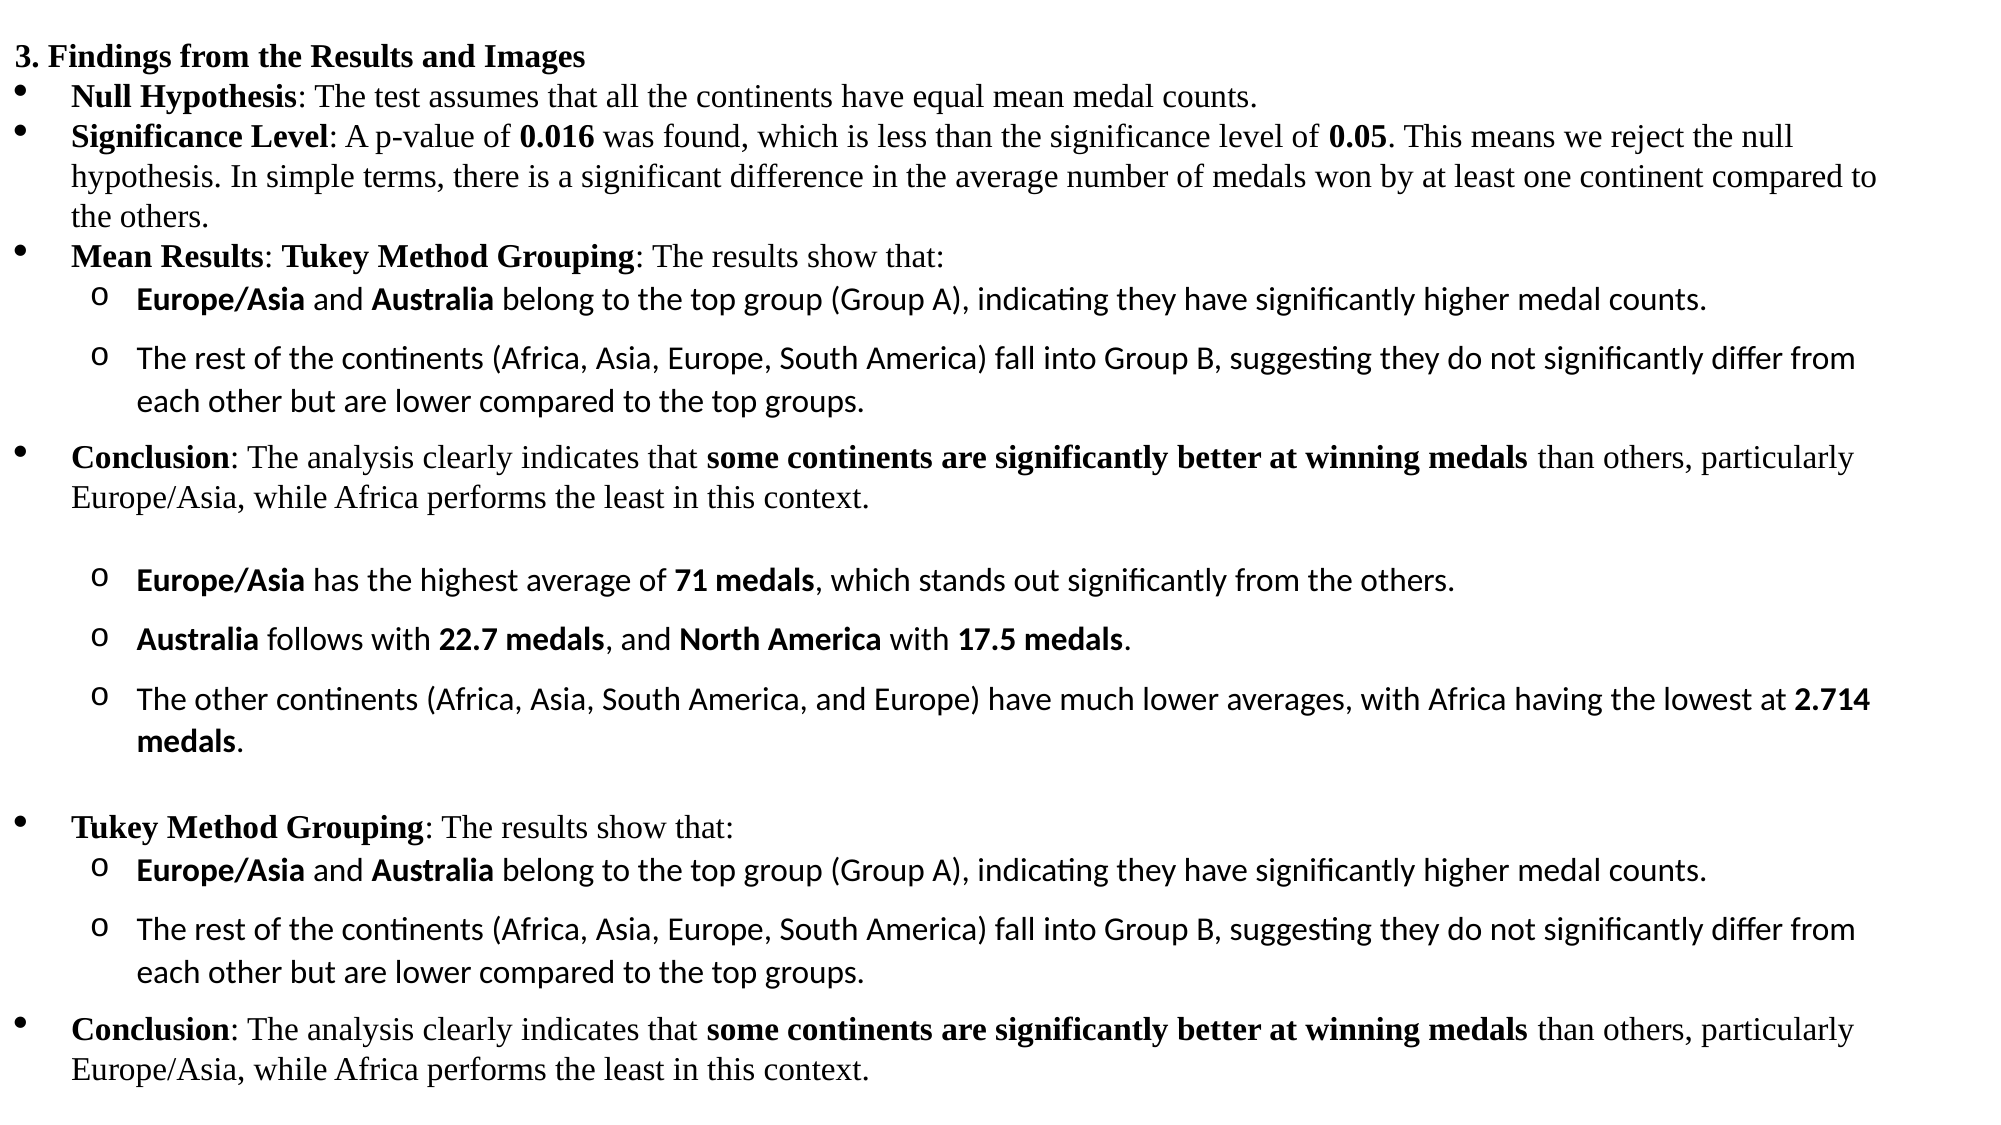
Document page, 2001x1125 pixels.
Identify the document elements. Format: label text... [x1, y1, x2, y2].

text_box Tukey Method Grouping: The results show that: Europe/Asia and Australia belong to the top group (Group A), indicating they have significantly higher medal counts. The rest of the continents (Africa, Asia, Europe, South America) fall into Group B, suggesting they do not significantly differ from each other but are lower compared to the top groups. Conclusion: The analysis clearly indicates that some continents are significantly better at winning medals than others, particularly Europe/Asia, while Africa performs the least in this context. [0, 798, 1939, 1094]
text_box 3. Findings from the Results and Images Null Hypothesis: The test assumes that all the continents have equal mean medal counts. Significance Level: A p-value of 0.016 was found, which is less than the significance level of 0.05. This means we reject the null hypothesis. In simple terms, there is a significant difference in the average number of medals won by at least one continent compared to the others. Mean Results: Tukey Method Grouping: The results show that: Europe/Asia and Australia belong to the top group (Group A), indicating they have significantly higher medal counts. The rest of the continents (Africa, Asia, Europe, South America) fall into Group B, suggesting they do not significantly differ from each other but are lower compared to the top groups. Conclusion: The analysis clearly indicates that some continents are significantly better at winning medals than others, particularly Europe/Asia, while Africa performs the least in this context. Europe/Asia has the highest average of 71 medals, which stands out significantly from the others. Australia follows with 22.7 medals, and North America with 17.5 medals. The other continents (Africa, Asia, South America, and Europe) have much lower averages, with Africa having the lowest at 2.714 medals. [0, 27, 1939, 767]
